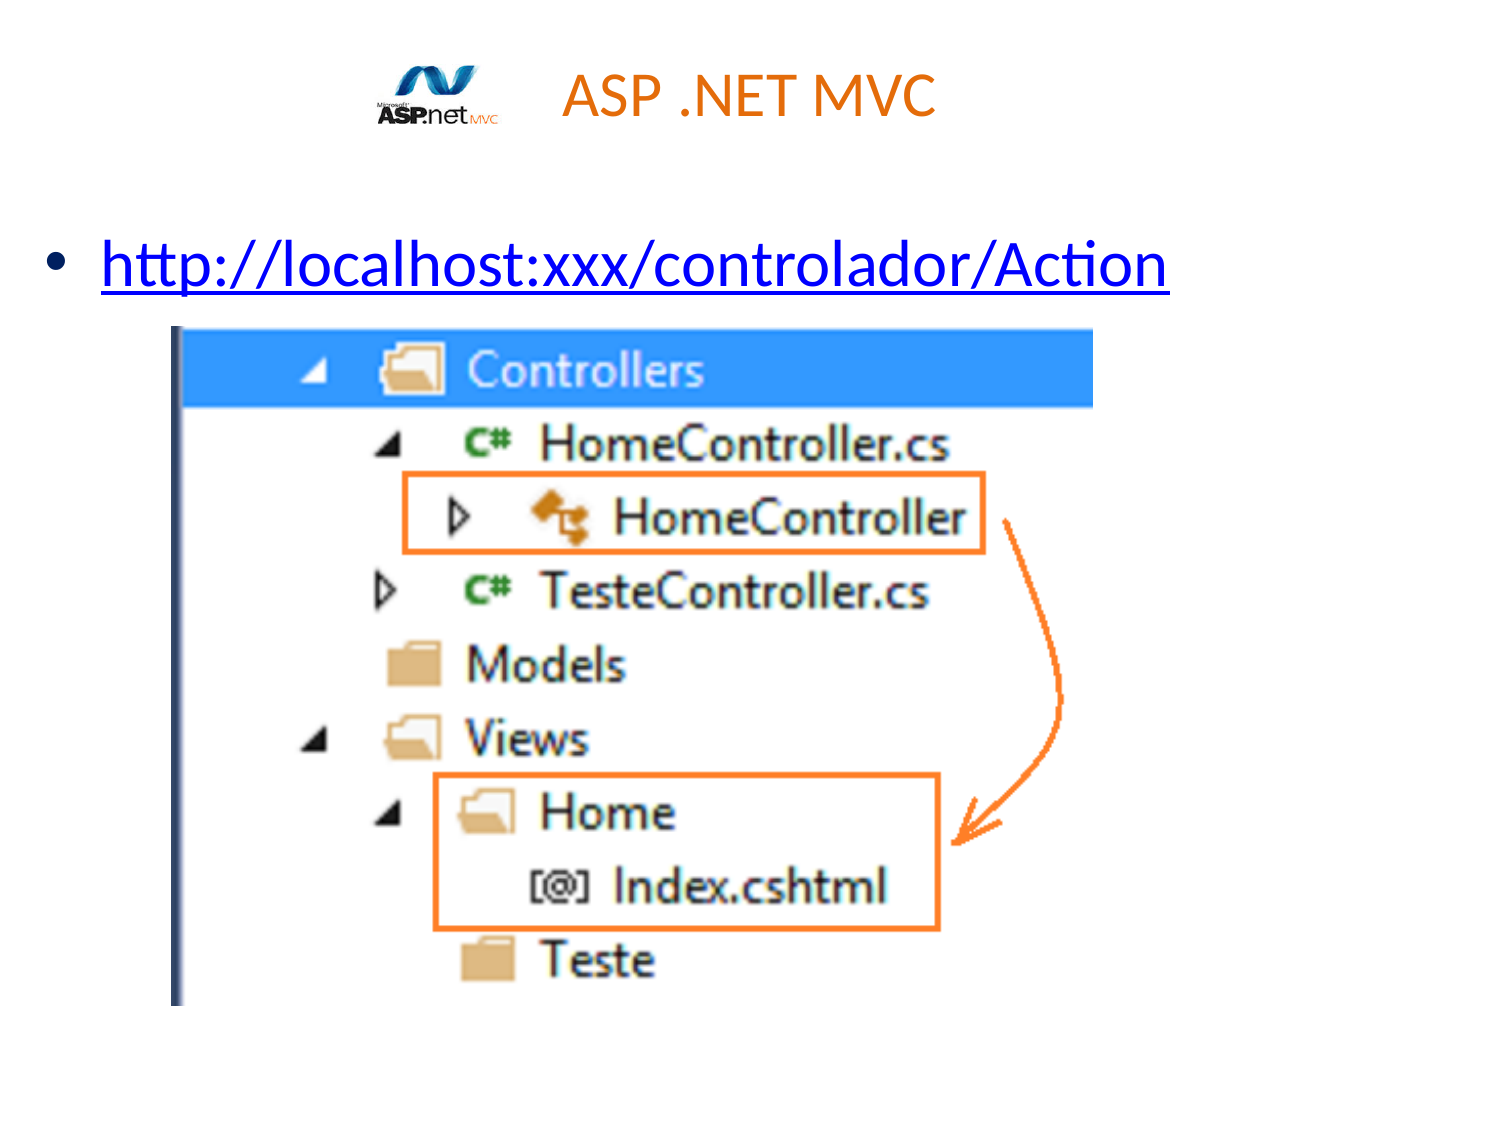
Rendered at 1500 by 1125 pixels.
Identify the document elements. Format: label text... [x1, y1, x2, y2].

picture [170, 326, 1093, 1007]
picture [371, 42, 503, 124]
list http://localhost:xxx/controlador/Action [29, 149, 1483, 1106]
title ASP .NET MVC [75, 45, 1425, 138]
